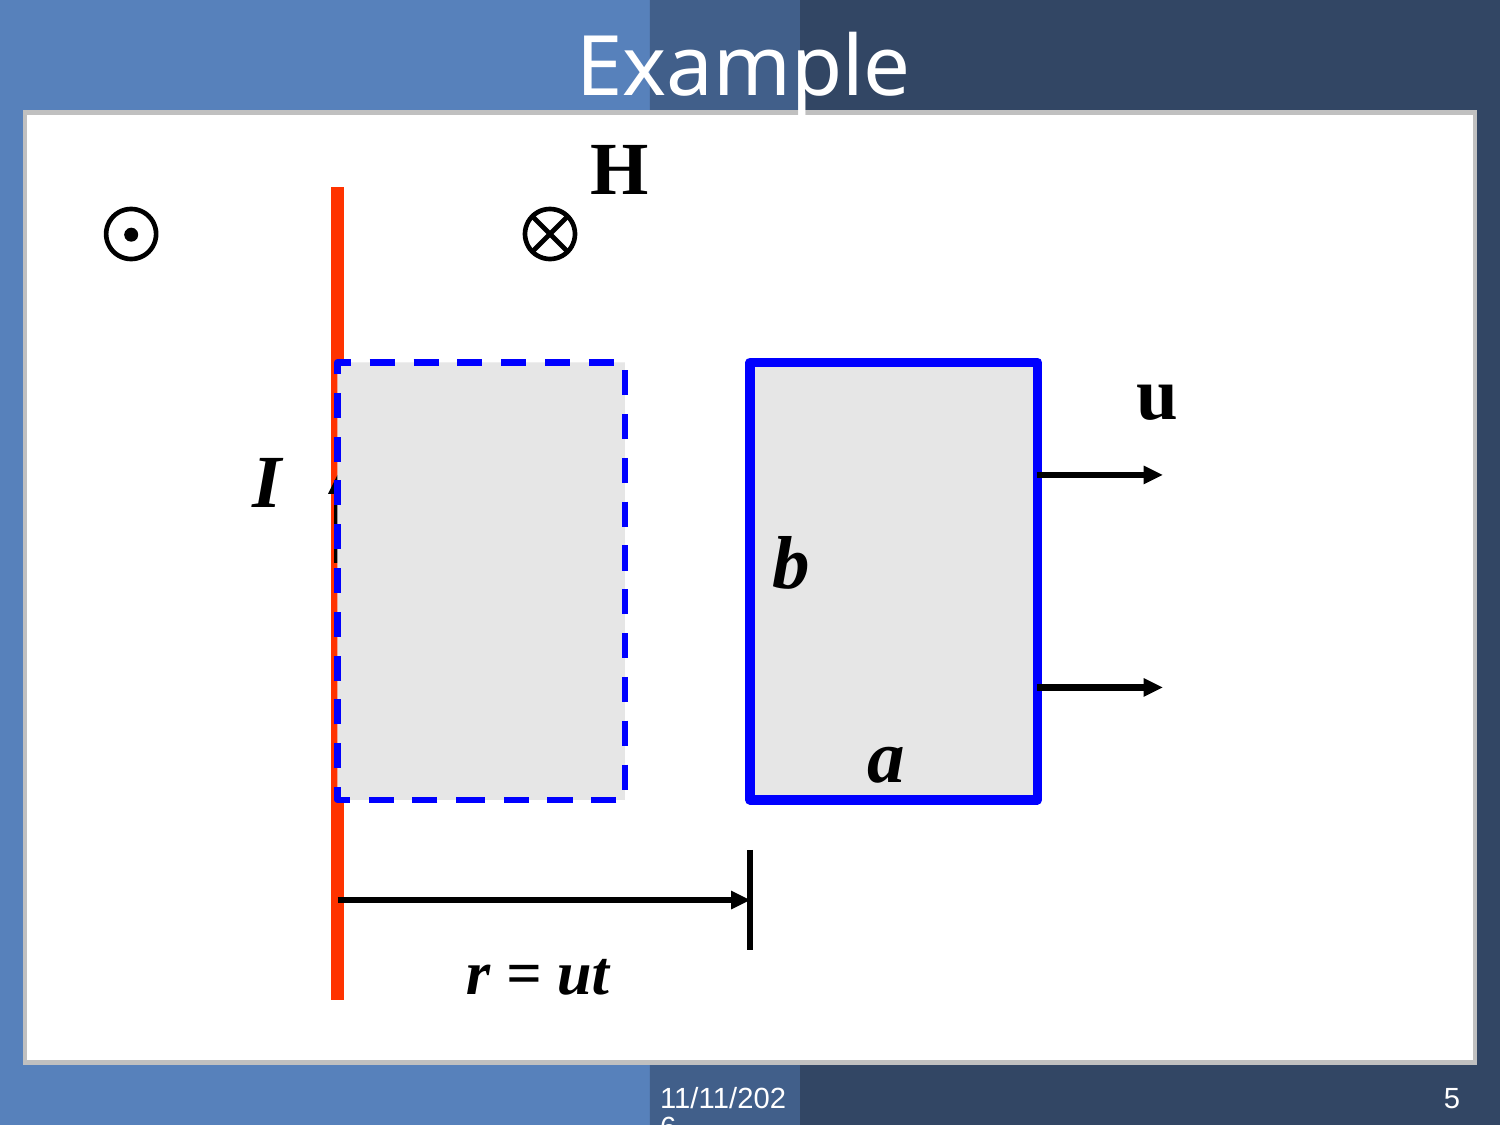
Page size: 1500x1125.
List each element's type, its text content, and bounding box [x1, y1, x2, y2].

text_box b [757, 506, 825, 612]
text_box H [575, 112, 664, 218]
text_box [749, 362, 1038, 800]
text_box I [237, 424, 297, 530]
text_box a [852, 699, 920, 805]
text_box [105, 208, 157, 260]
text_box [341, 362, 625, 800]
title Example [49, 12, 1438, 113]
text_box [524, 208, 576, 260]
text_box u [1121, 337, 1193, 443]
slide_number 5 [1124, 1071, 1476, 1125]
text_box r = ut [450, 924, 624, 1015]
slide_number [644, 1071, 808, 1125]
